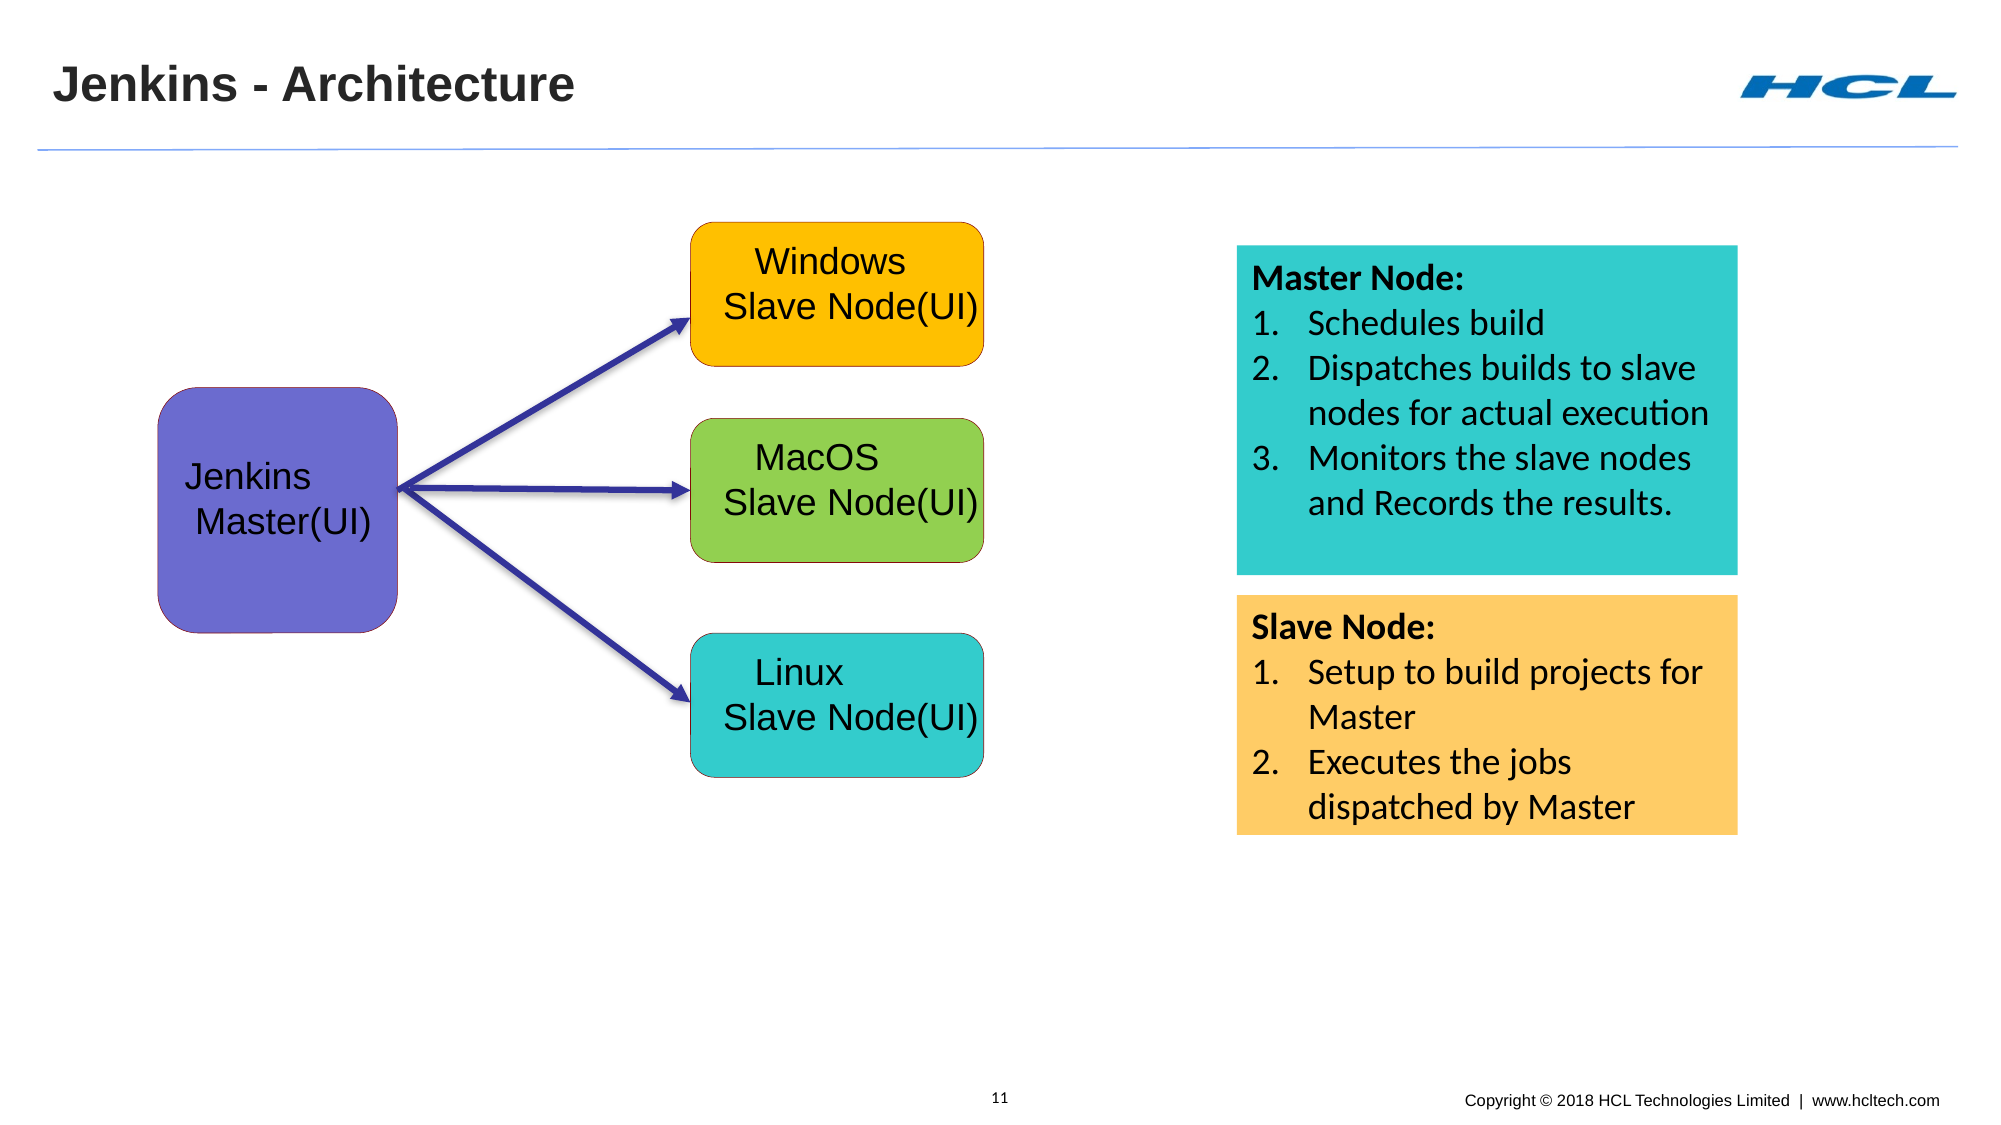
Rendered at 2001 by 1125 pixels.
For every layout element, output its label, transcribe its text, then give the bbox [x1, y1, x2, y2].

text_box Jenkins Master(UI) [157, 387, 398, 634]
text_box Slave Node: Setup to build projects for Master Executes the jobs dispatched by Master [1236, 595, 1738, 835]
text_box MacOS Slave Node(UI) [695, 418, 984, 563]
text_box Windows Slave Node(UI) [690, 222, 984, 367]
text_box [397, 317, 691, 491]
text_box Linux Slave Node(UI) [690, 633, 984, 778]
picture [1827, 73, 1959, 102]
text_box Jenkins - Architecture [37, 0, 1827, 119]
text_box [409, 487, 691, 491]
text_box Master Node: Schedules build Dispatches builds to slave nodes for actual execution Monitors the slave nodes and Records the results. [1236, 245, 1738, 576]
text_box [403, 487, 691, 703]
